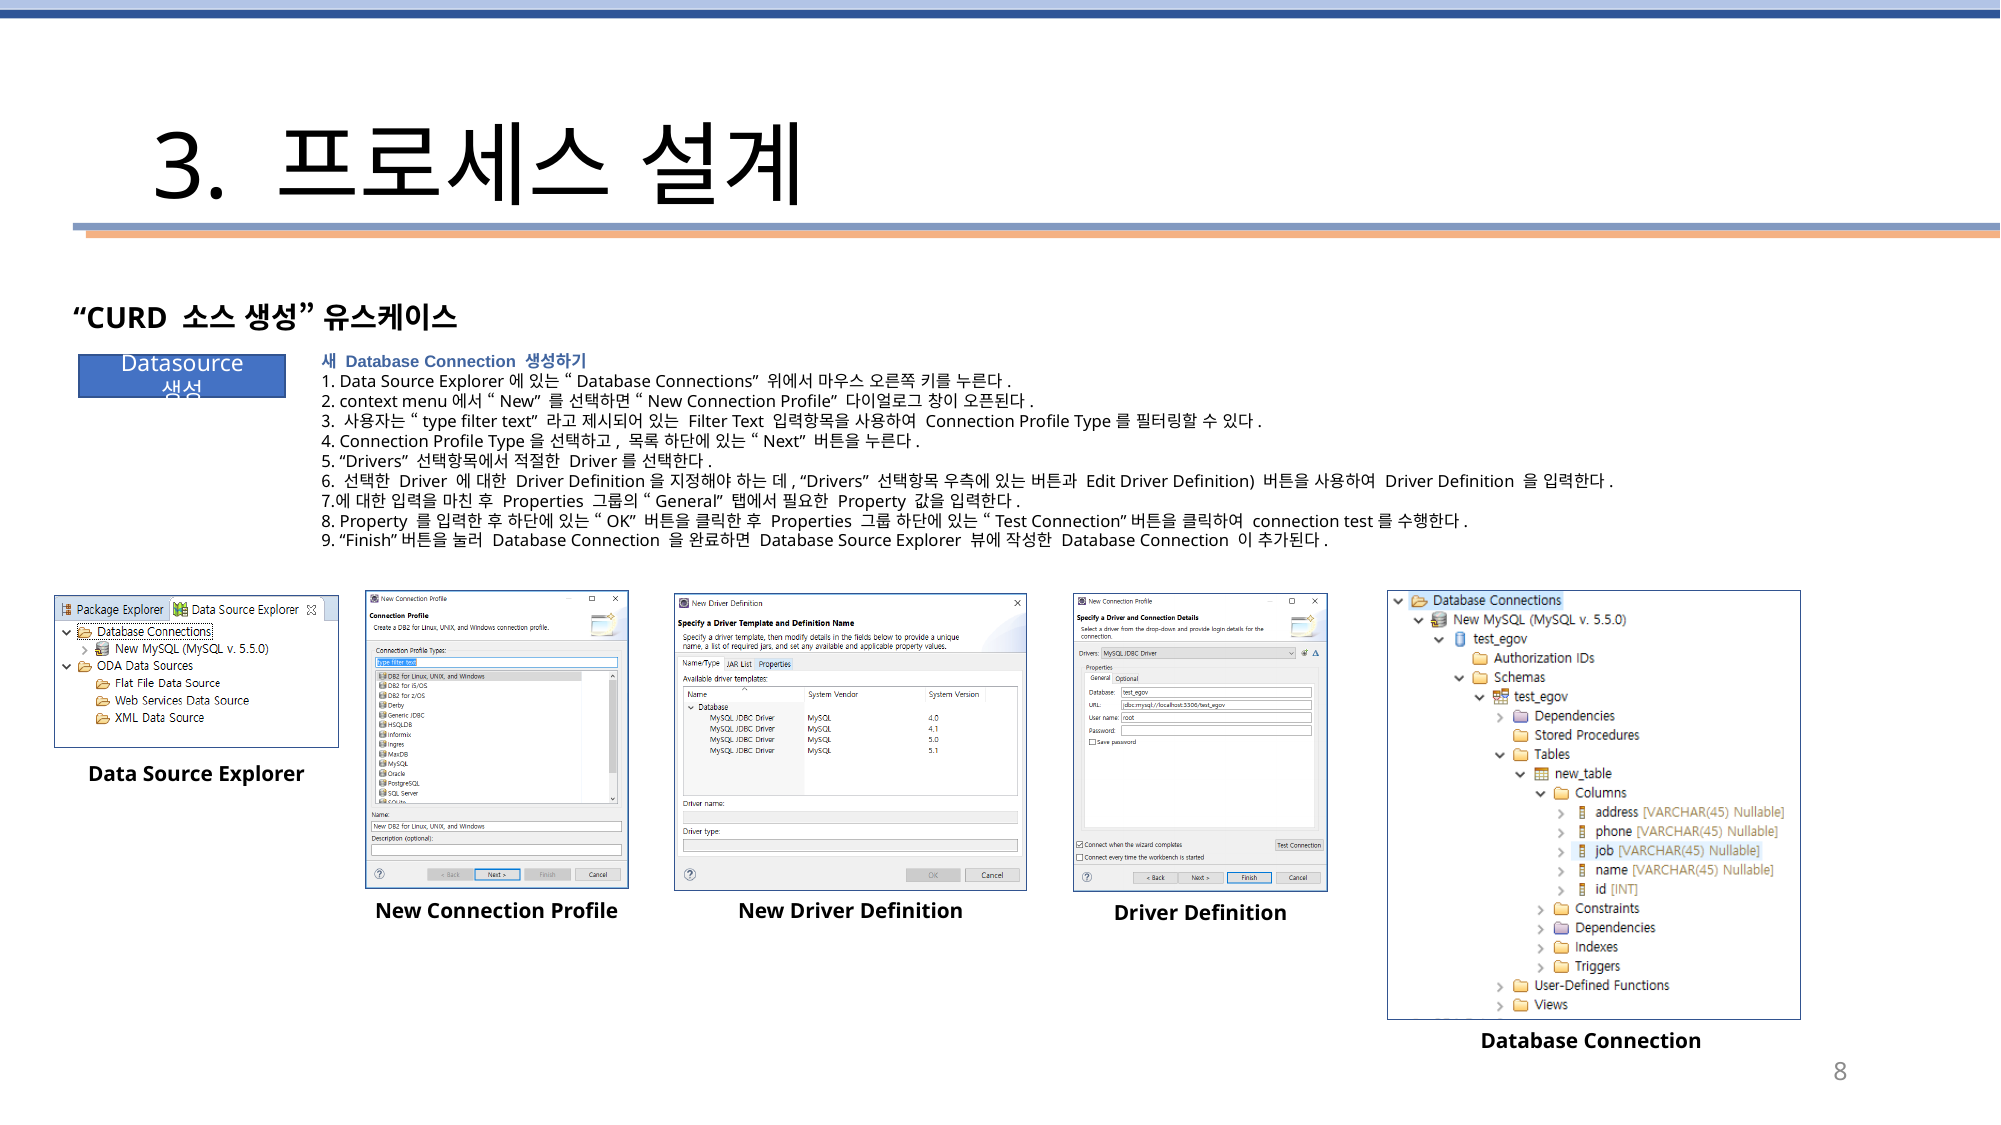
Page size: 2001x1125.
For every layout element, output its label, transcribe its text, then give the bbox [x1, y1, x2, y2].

text_box 새 Database Connection 생성하기 Data Source Explorer에 있는 “Database Connections” 위에서 마우스 오른쪽 키를 누른다. context menu에서 “New” 를 선택하면 “New Connection Profile” 다이얼로그 창이 오픈된다. 사용자는 “type filter text” 라고 제시되어 있는 Filter Text 입력항목을 사용하여 Connection Profile Type를 필터링할 수 있다. Connection Profile Type을 선택하고, 목록 하단에 있는 “Next” 버튼을 누른다. “Drivers” 선택항목에서 적절한 Driver를 선택한다. 선택한 Driver 에 대한 Driver Definition을 지정해야 하는 데, “Drivers” 선택항목 우측에 있는 버튼과 Edit Driver Definition) 버튼을 사용하여 Driver Definition 을 입력한다. 에 대한 입력을 마친 후 Properties 그룹의 “General” 탭에서 필요한 Property 값을 입력한다. Property 를 입력한 후 하단에 있는 “OK” 버튼을 클릭한 후 Properties 그룹 하단에 있는 “Test Connection”버튼을 클릭하여 connection test를 수행한다. “Finish”버튼을 눌러 Database Connection 을 완료하면 Database Source Explorer 뷰에 작성한 Database Connection 이 추가된다. [306, 343, 1882, 598]
text_box New Driver Definition [723, 891, 979, 931]
text_box New Connection Profile [360, 890, 634, 931]
picture [1073, 593, 1328, 892]
picture [365, 590, 629, 889]
list “CURD 소스 생성” 유스케이스 [58, 296, 1942, 346]
text_box Driver Definition [1098, 892, 1302, 932]
slide_number 8 [1412, 1042, 1863, 1103]
text_box Data Source Explorer [73, 753, 320, 793]
title 3. 프로세스 설계 [137, 59, 1863, 278]
text_box Database Connection [1465, 1020, 1723, 1042]
picture [1387, 590, 1801, 1020]
text_box Datasource 생성 [78, 354, 286, 398]
picture [54, 595, 339, 748]
picture [674, 593, 1027, 891]
